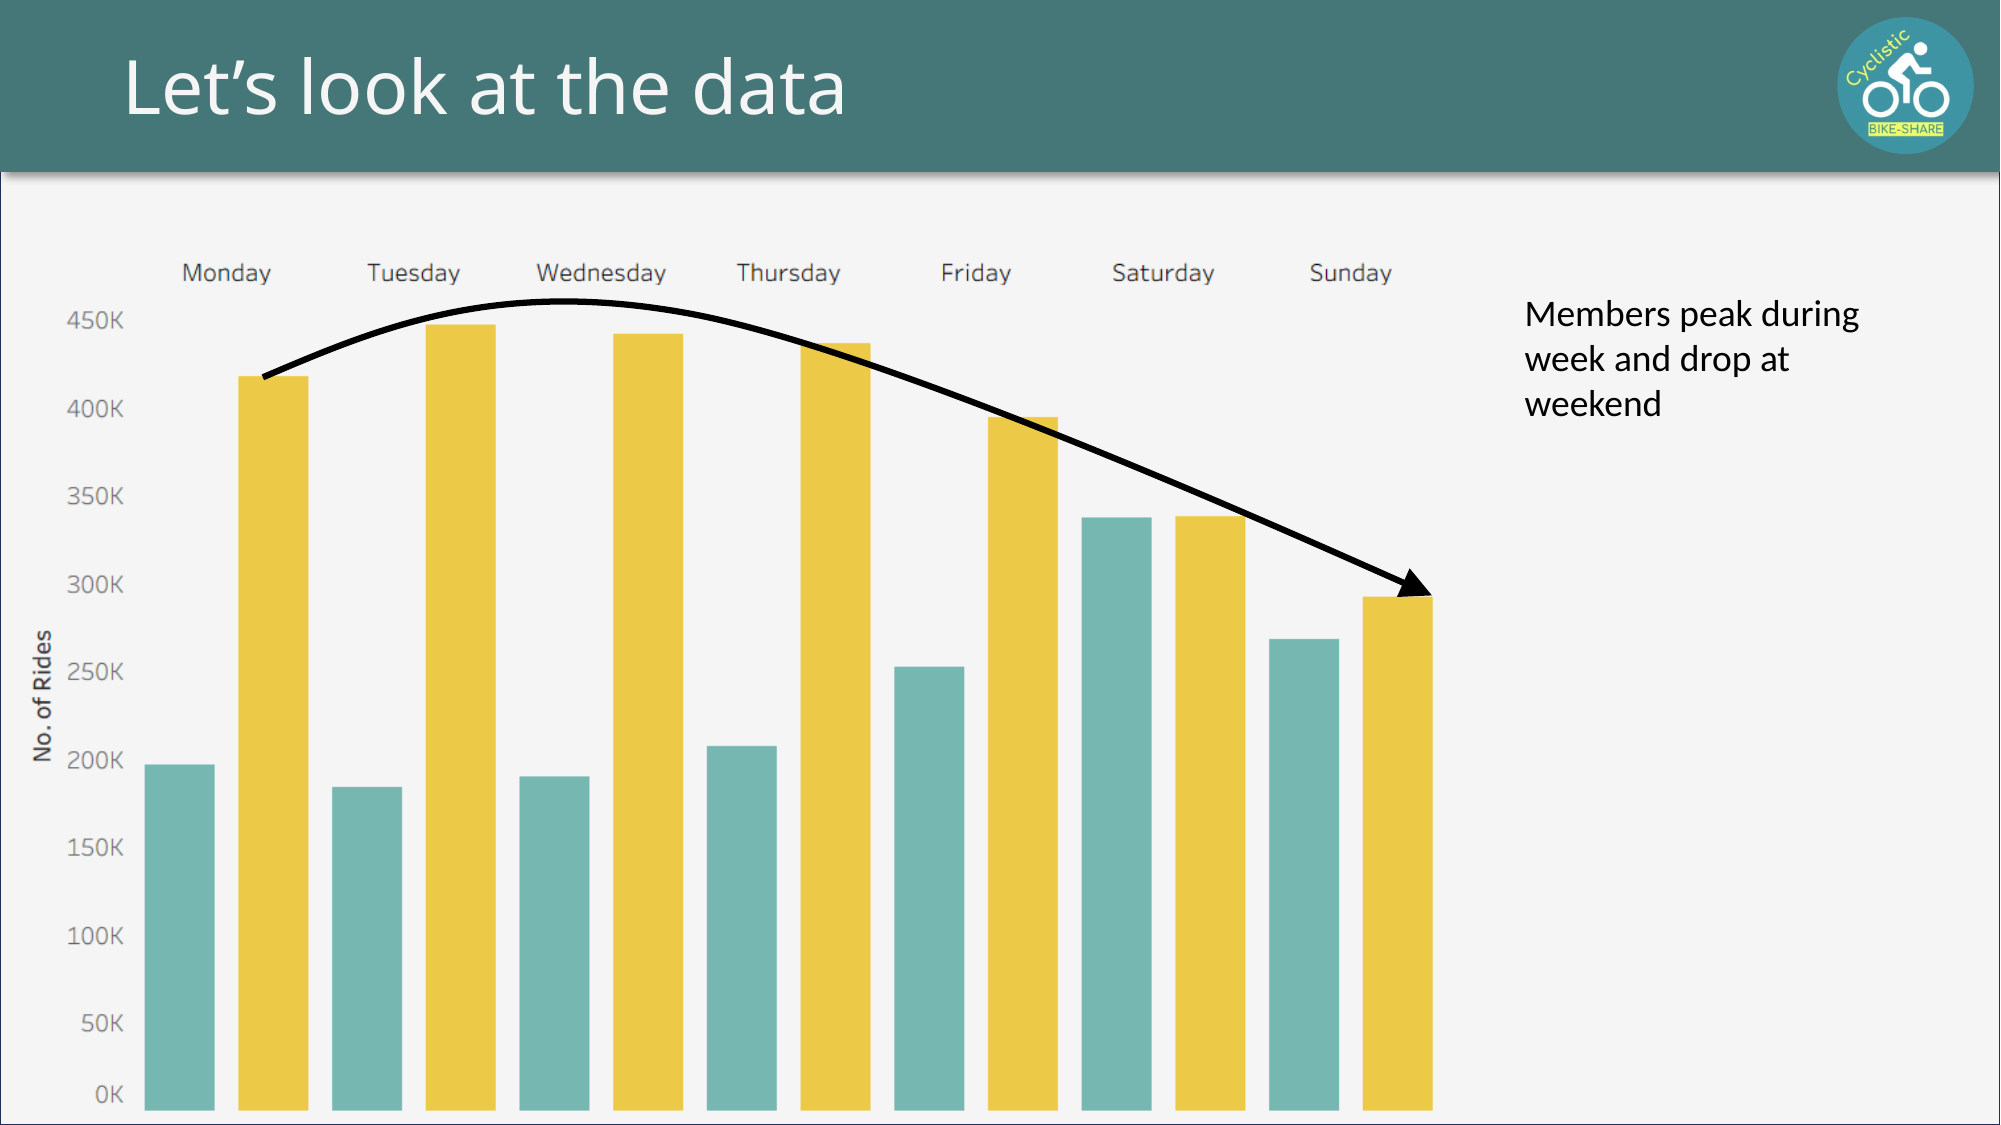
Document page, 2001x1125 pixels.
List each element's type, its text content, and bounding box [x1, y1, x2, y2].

picture [1, 186, 1458, 1124]
text_box [0, 0, 2000, 172]
text_box Let’s look at the data [107, 32, 1730, 138]
picture [1837, 17, 1974, 154]
text_box [0, 177, 2000, 1125]
text_box Members peak during week and drop at weekend [1509, 281, 1950, 432]
